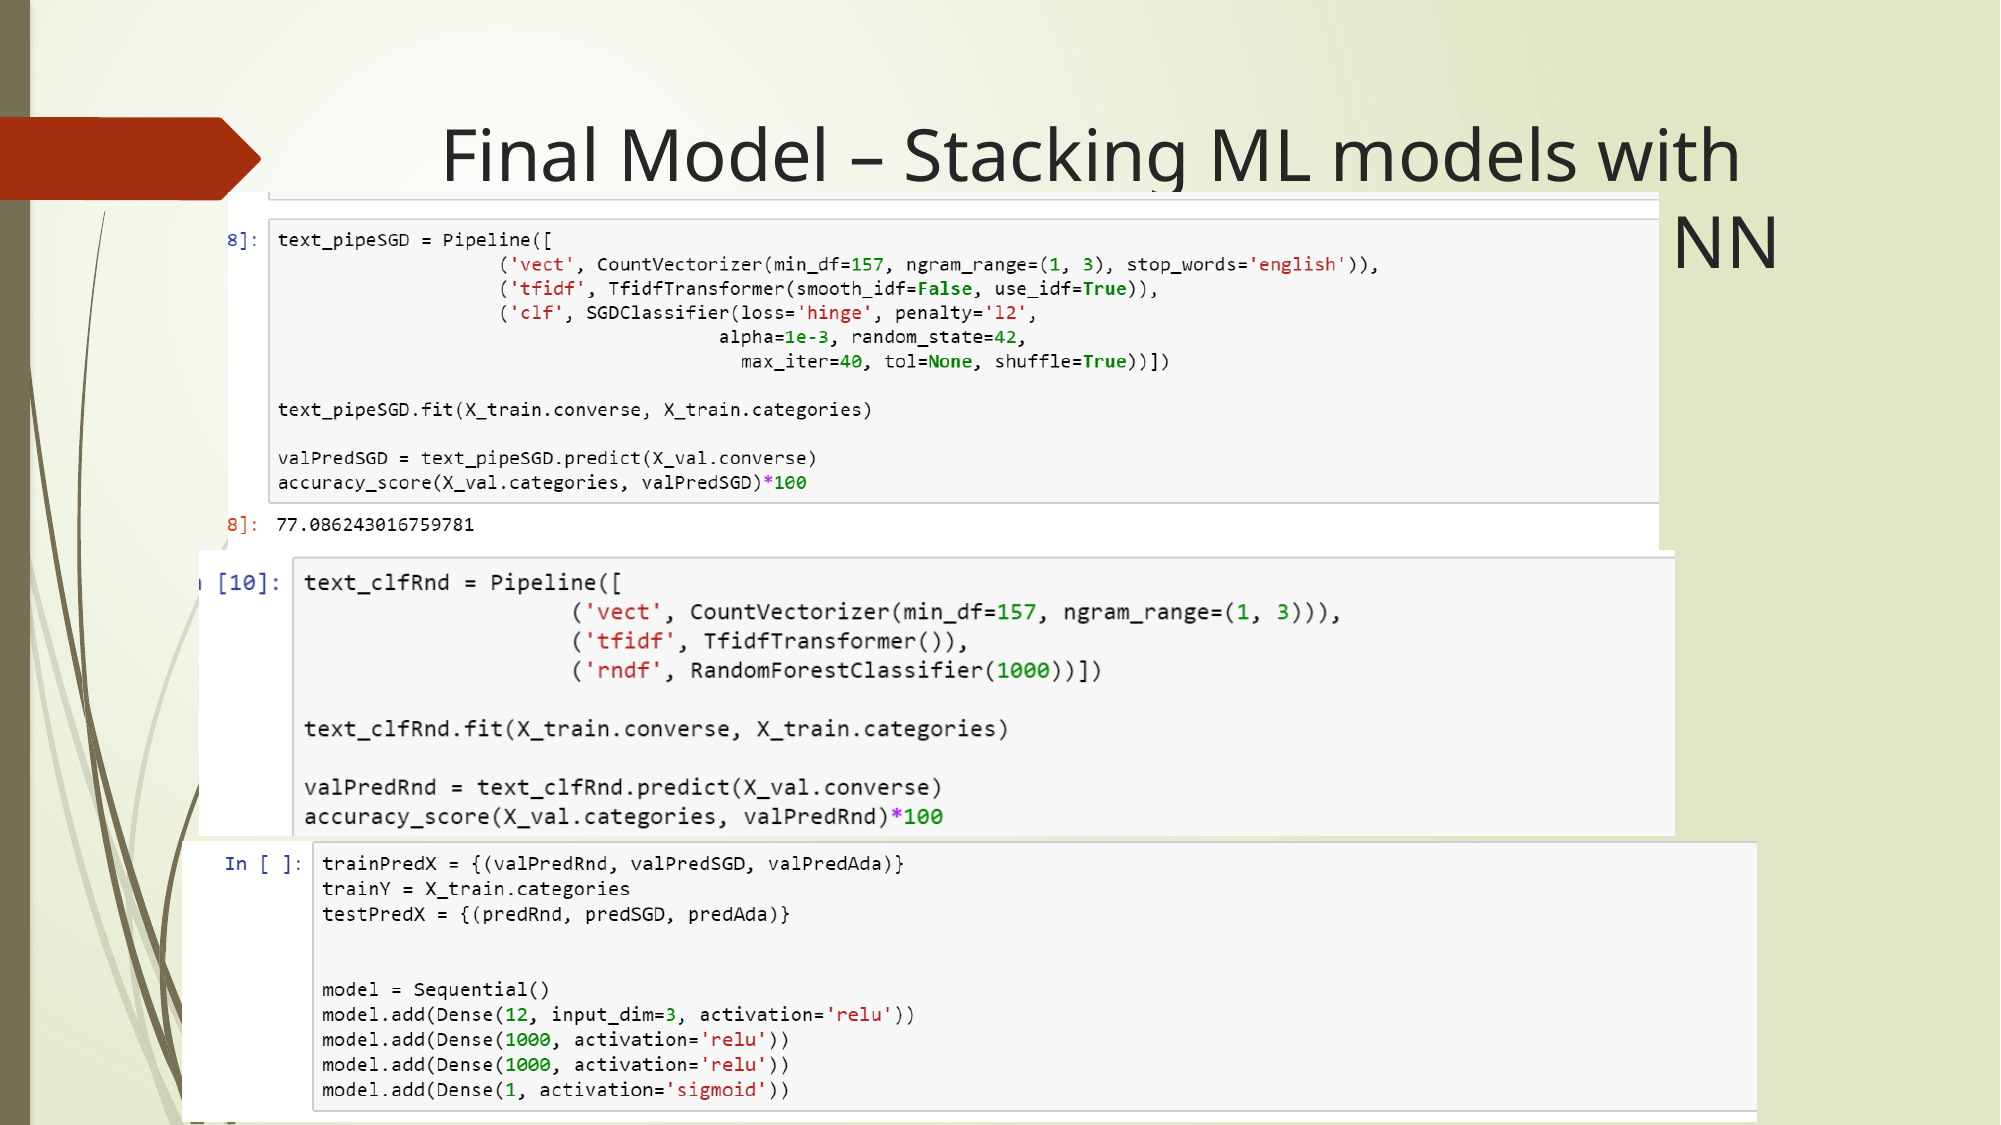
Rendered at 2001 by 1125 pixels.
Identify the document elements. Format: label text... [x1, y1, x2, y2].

title Final Model – Stacking ML models with NN [425, 102, 1888, 313]
picture [199, 550, 1675, 837]
picture [182, 841, 1757, 1122]
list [228, 192, 1659, 549]
